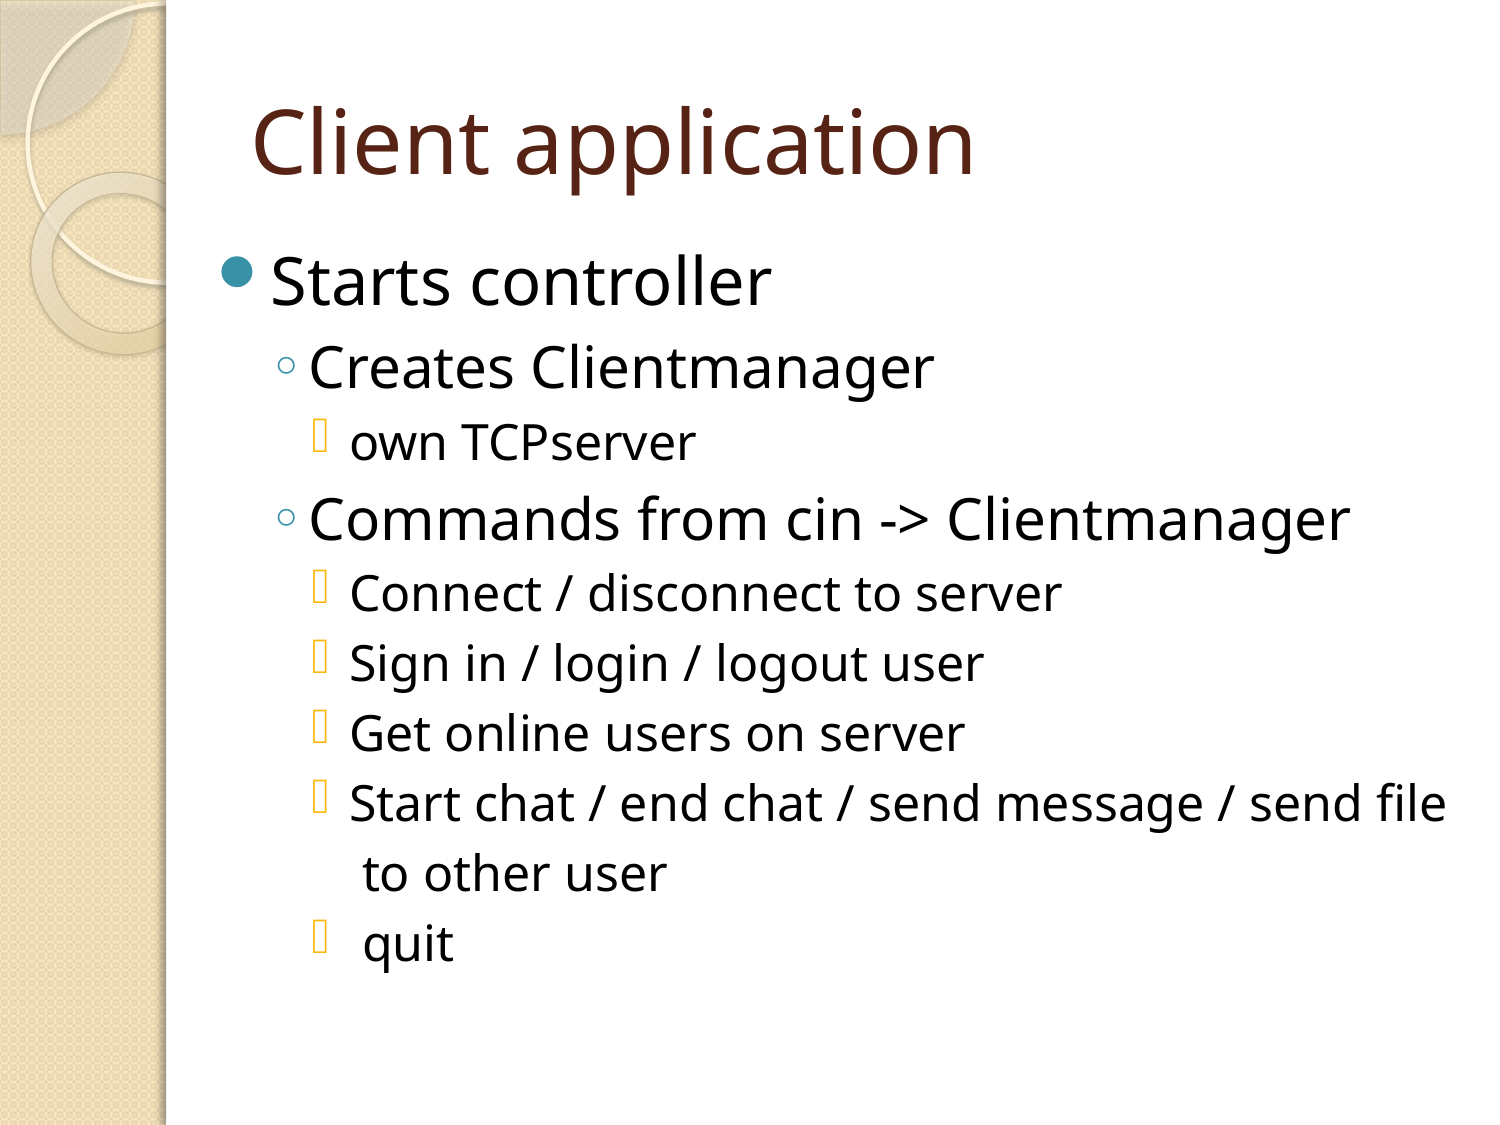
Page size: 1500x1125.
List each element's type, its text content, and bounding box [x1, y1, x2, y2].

list Starts controller Creates Clientmanager own TCPserver Commands from cin -> Clientmanager Connect / disconnect to server Sign in / login / logout user Get online users on server Start chat / end chat / send message / send file to other user quit [188, 231, 1500, 1020]
title Client application [235, 45, 1466, 231]
